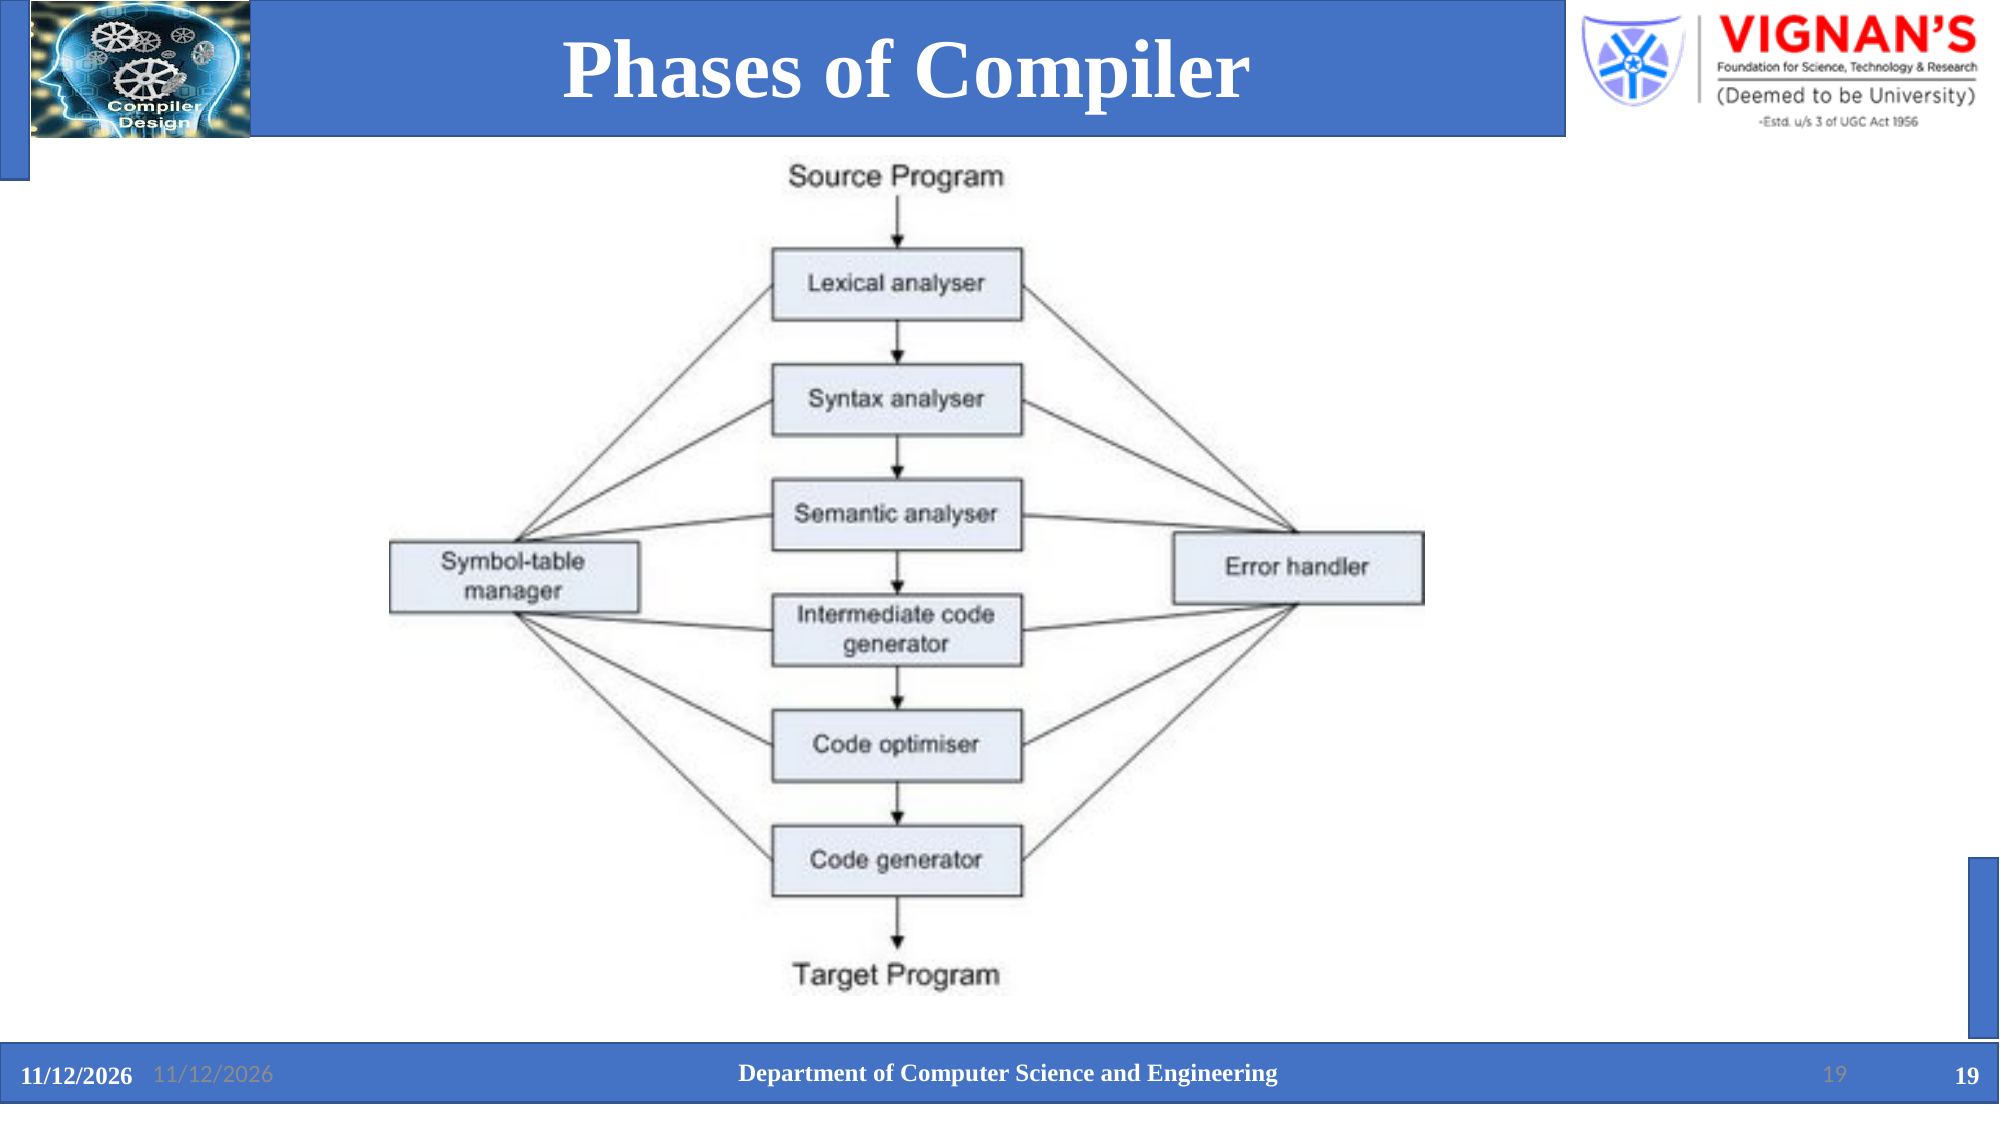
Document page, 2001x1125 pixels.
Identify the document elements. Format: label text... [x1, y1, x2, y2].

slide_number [137, 1042, 588, 1103]
title Phases of Compiler [307, 0, 1507, 146]
picture [1565, 1, 1999, 138]
picture [31, 1, 250, 138]
picture [389, 155, 1425, 996]
slide_number 19 [1412, 1042, 1863, 1103]
text_box Department of Computer Science and Engineering [596, 1049, 1421, 1094]
